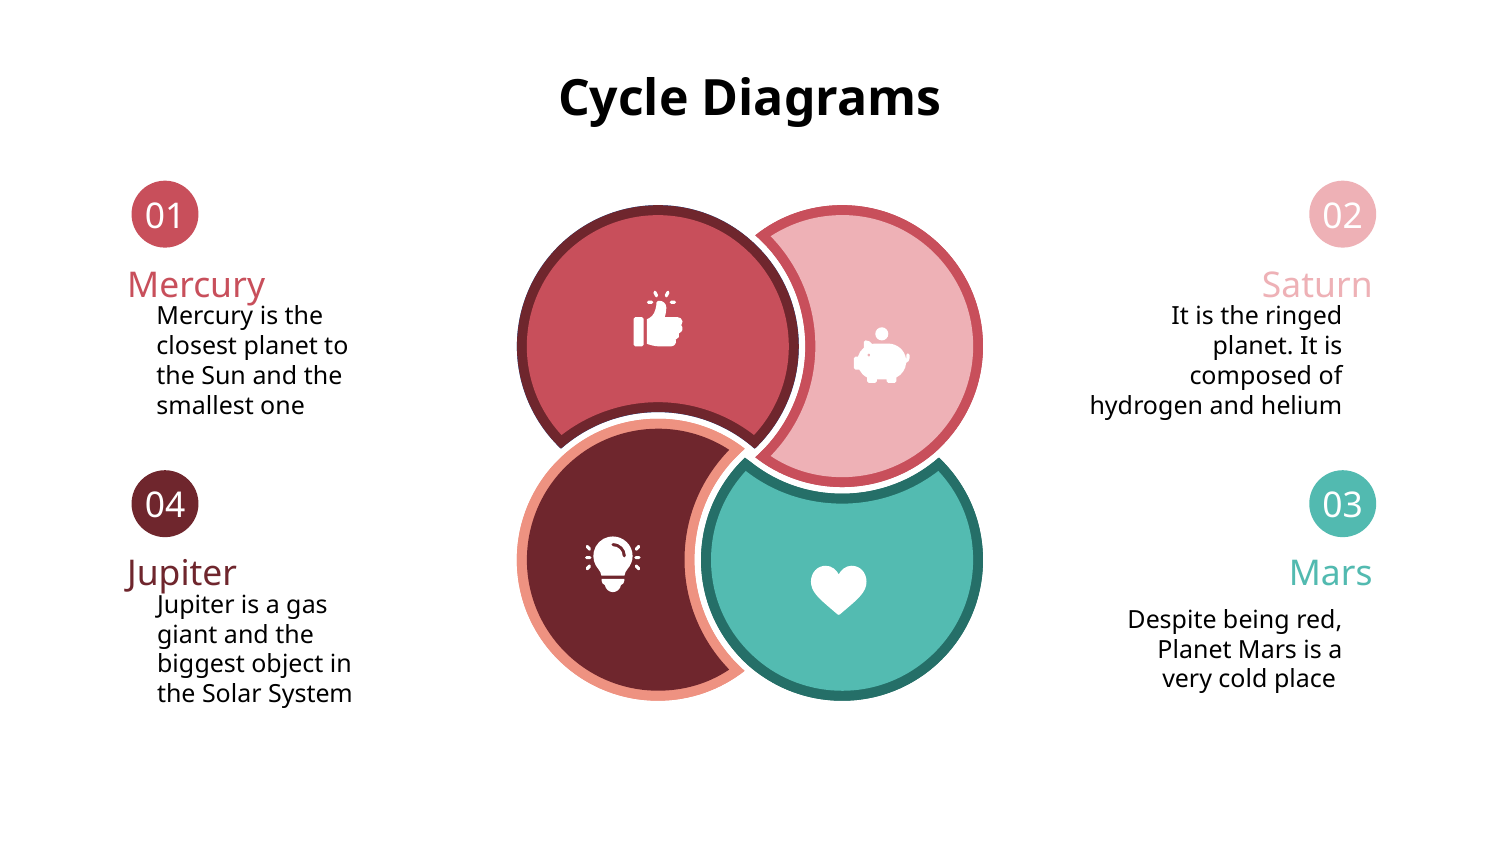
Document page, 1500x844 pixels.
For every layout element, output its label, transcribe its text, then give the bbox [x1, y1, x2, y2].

text_box 04 [131, 470, 199, 538]
title Cycle Diagrams [29, 50, 1471, 145]
text_box Mercury is the closest planet to the Sun and the smallest one [112, 319, 428, 401]
text_box 02 [1309, 180, 1377, 248]
text_box Mars [1072, 536, 1388, 607]
text_box Jupiter is a gas giant and the biggest object in the Solar System [112, 607, 428, 690]
text_box 03 [1309, 470, 1377, 538]
text_box Mercury [112, 247, 428, 319]
text_box Saturn [1072, 247, 1388, 319]
text_box Despite being red, Planet Mars is a very cold place [1072, 607, 1388, 690]
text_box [516, 204, 984, 701]
text_box Jupiter [112, 536, 428, 607]
text_box 01 [131, 180, 199, 248]
text_box It is the ringed planet. It is composed of hydrogen and helium [1072, 319, 1388, 401]
